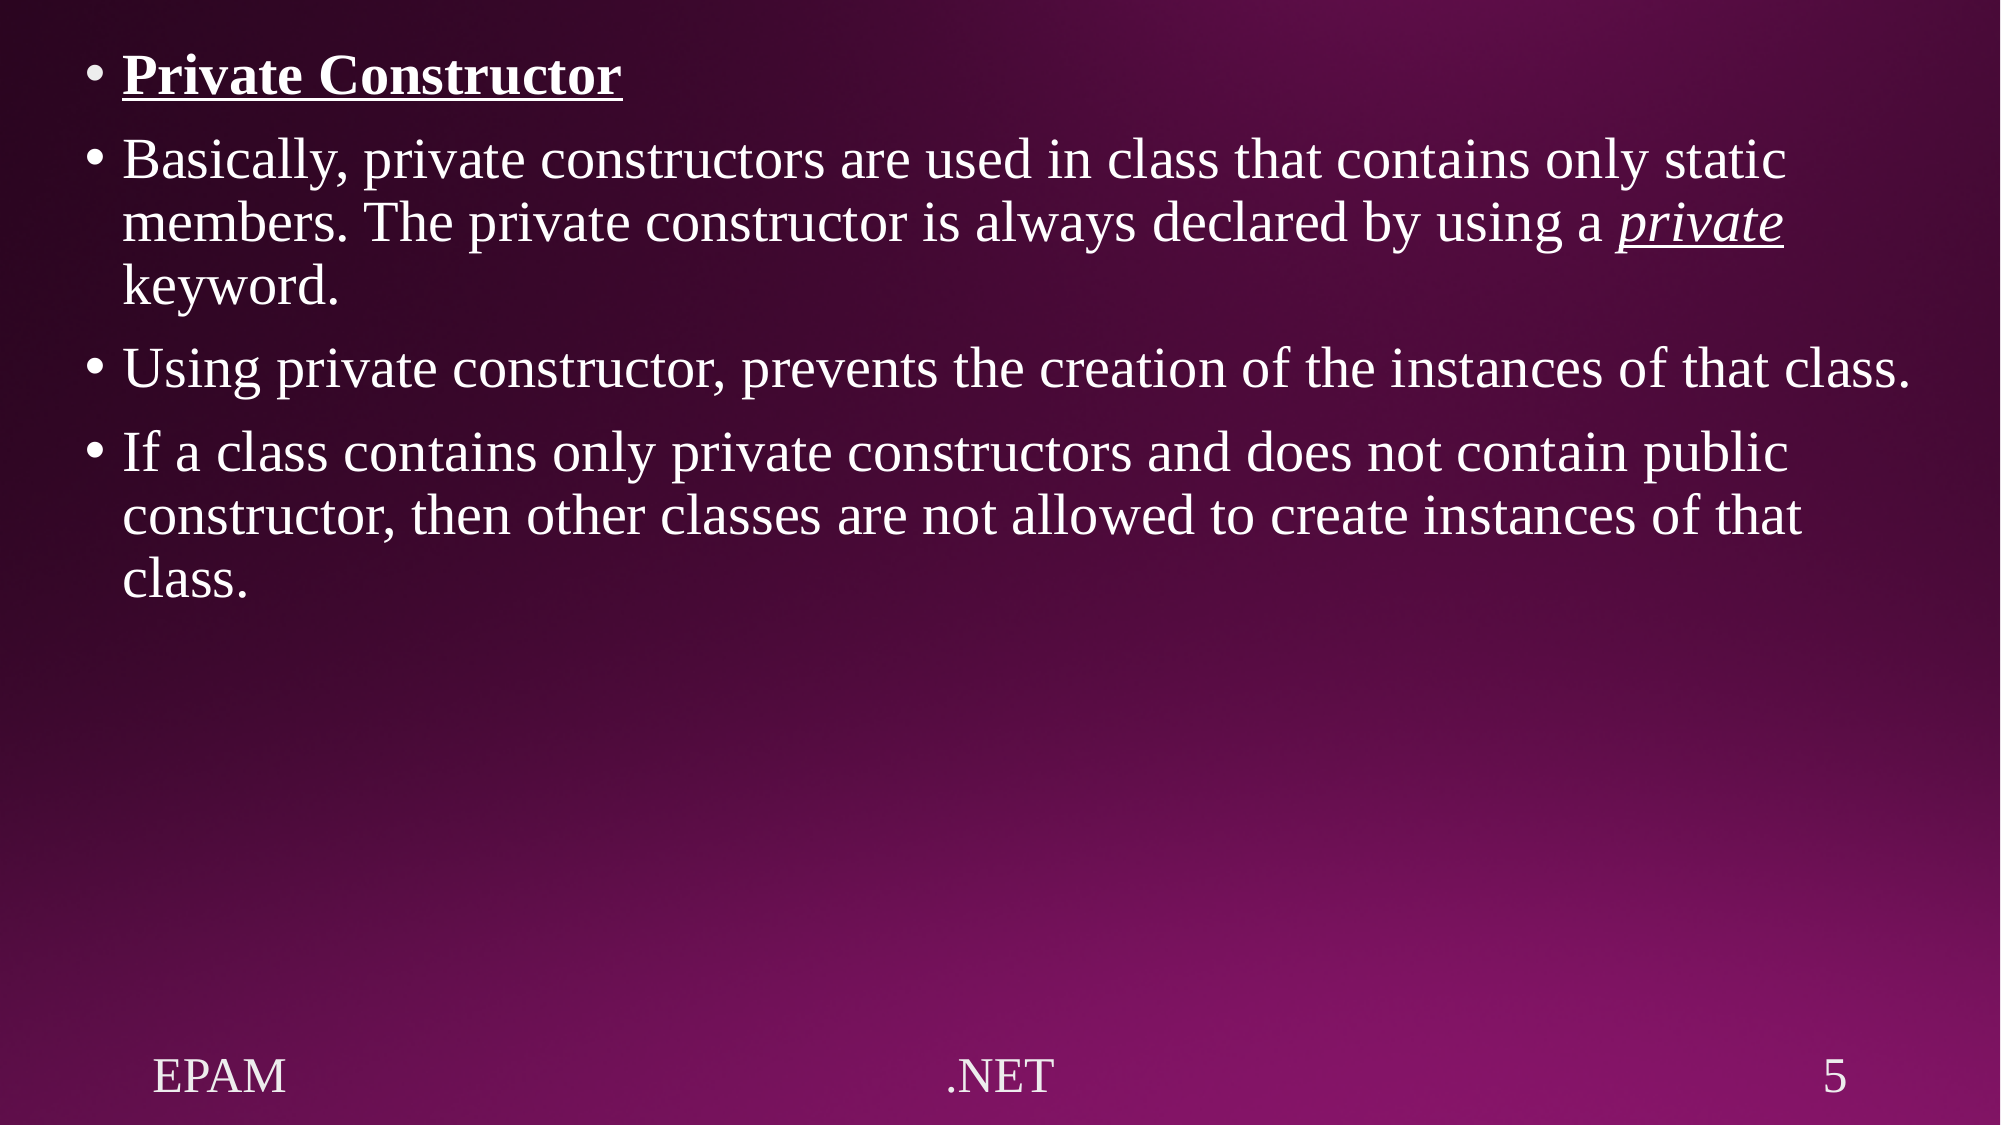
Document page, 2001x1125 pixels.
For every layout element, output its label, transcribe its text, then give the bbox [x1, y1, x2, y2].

picture [0, 0, 2001, 1125]
slide_number EPAM [137, 1042, 588, 1103]
footer .NET [662, 1042, 1338, 1103]
list Private Constructor Basically, private constructors are used in class that contains only static members. The private constructor is always declared by using a private keyword. Using private constructor, prevents the creation of the instances of that class. If a class contains only private constructors and does not contain public constructor, then other classes are not allowed to create instances of that class. [69, 36, 1930, 1014]
slide_number 5 [1412, 1042, 1863, 1103]
